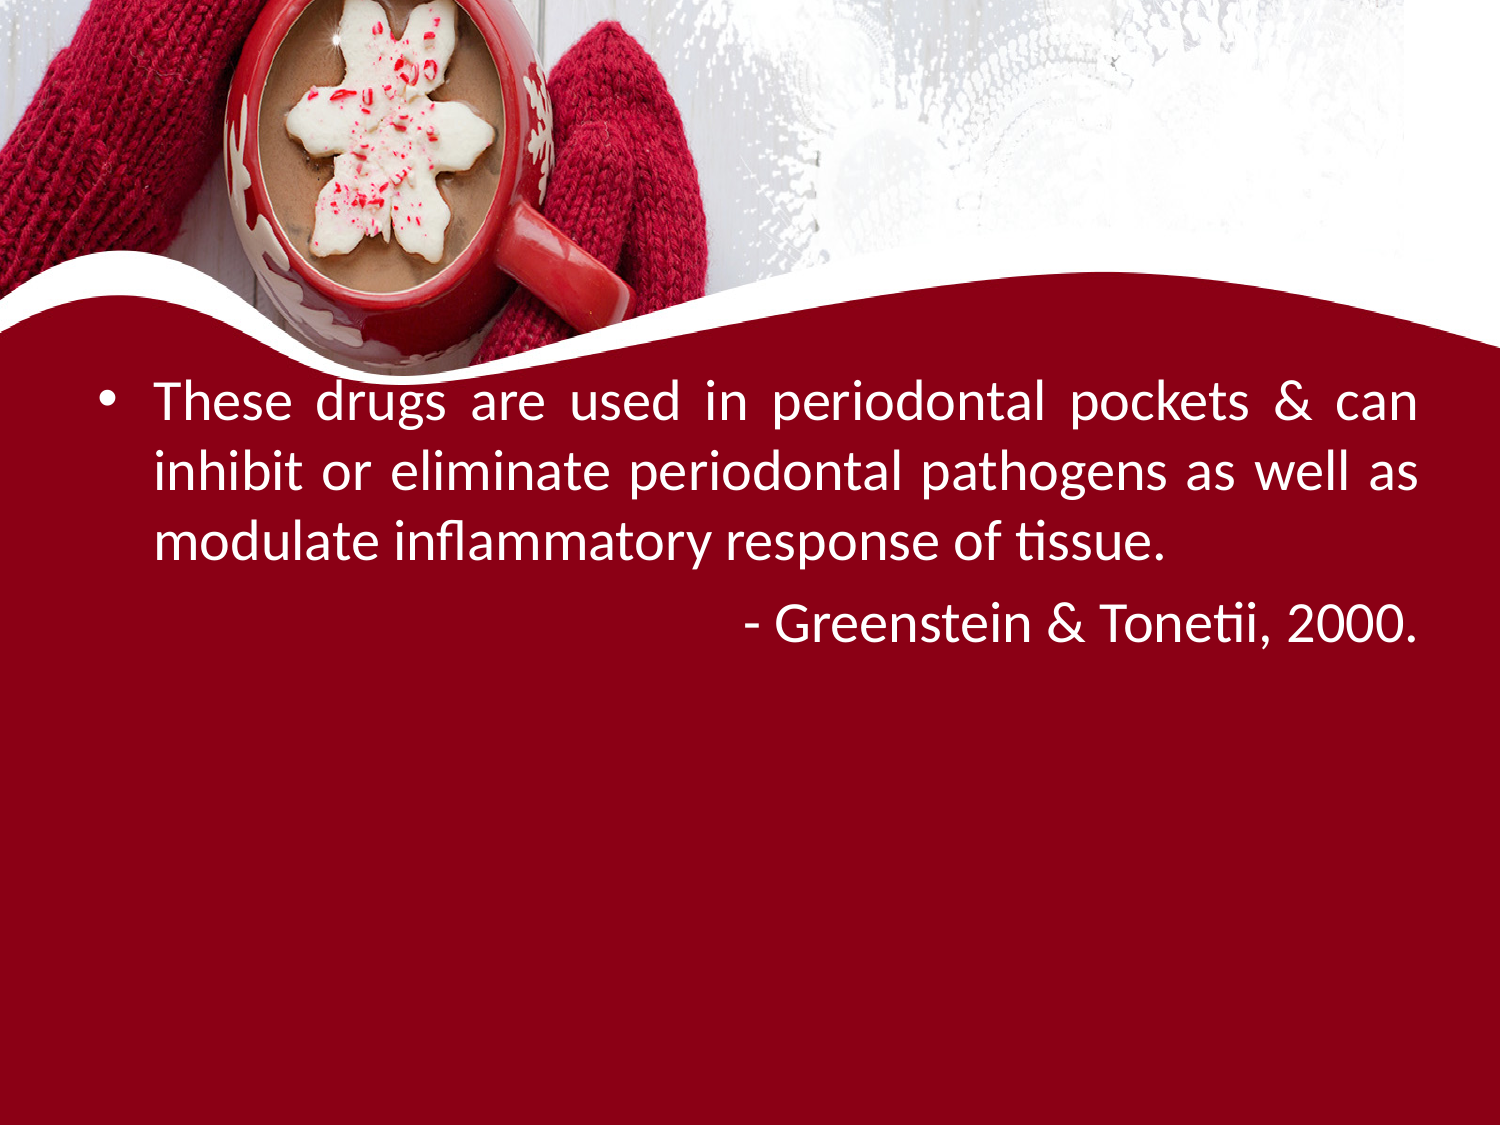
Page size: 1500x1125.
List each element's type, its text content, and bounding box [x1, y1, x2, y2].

picture [0, 0, 1500, 1125]
list These drugs are used in periodontal pockets & can inhibit or eliminate periodontal pathogens as well as modulate inflammatory response of tissue. - Greenstein & Tonetii, 2000. [82, 354, 1435, 1039]
